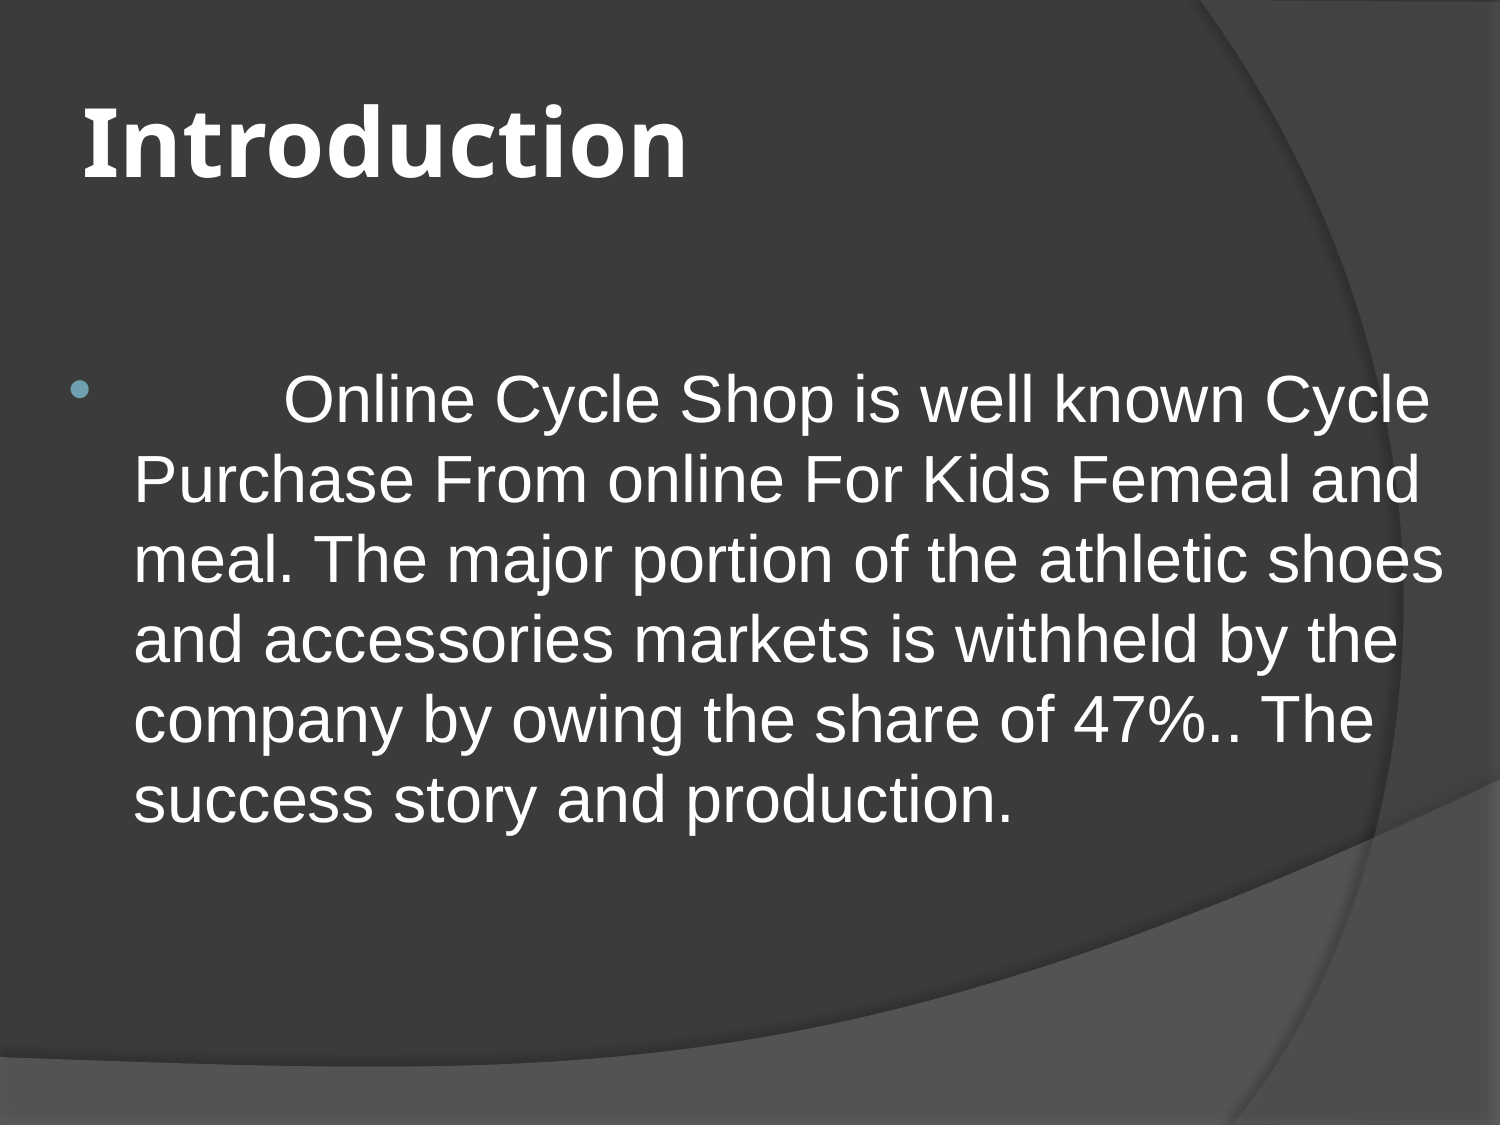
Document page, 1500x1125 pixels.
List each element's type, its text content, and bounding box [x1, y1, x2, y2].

title Introduction [75, 45, 1300, 233]
list Online Cycle Shop is well known Cycle Purchase From online For Kids Femeal and meal. The major portion of the athletic shoes and accessories markets is withheld by the company by owing the share of 47%.. The success story and production. [50, 254, 1475, 1125]
